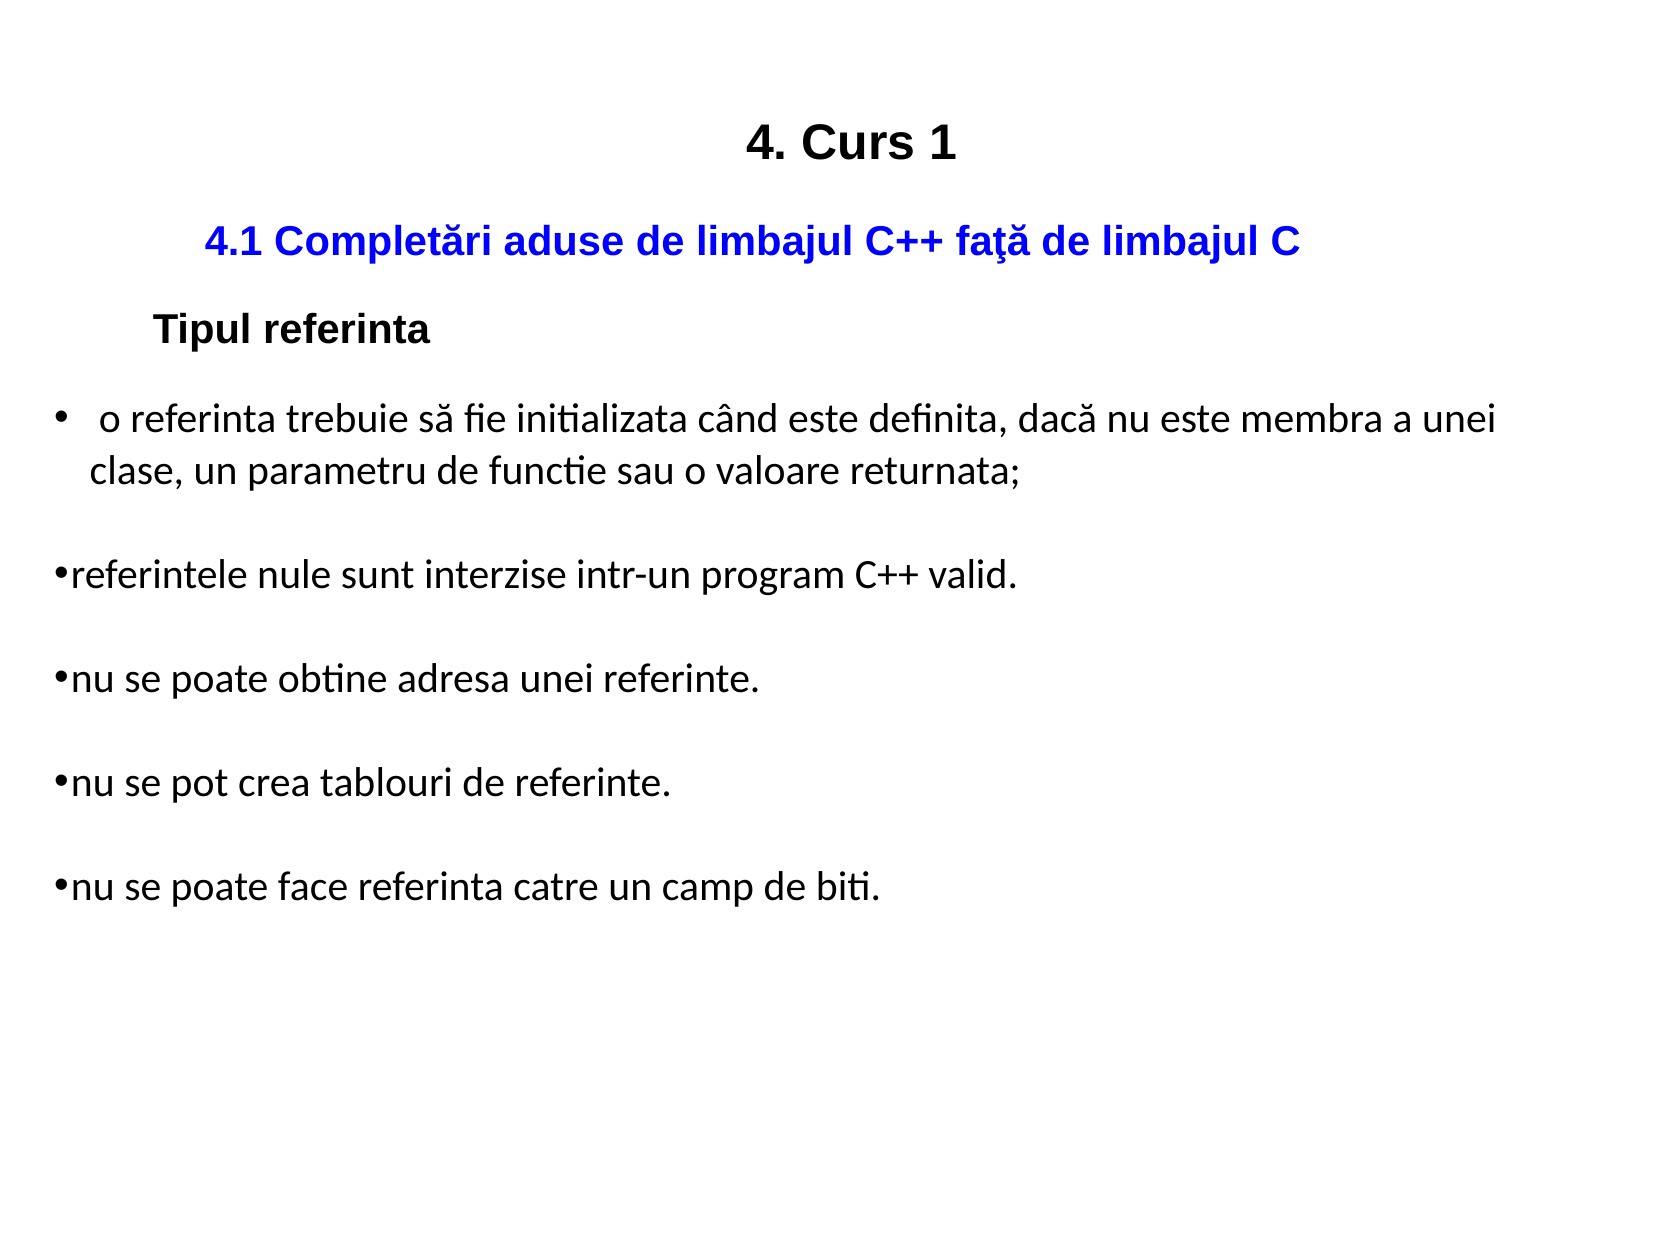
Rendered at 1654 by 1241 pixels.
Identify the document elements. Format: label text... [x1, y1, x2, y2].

text_box o referinta trebuie să fie initializata când este definita, dacă nu este membra a unei clase, un parametru de functie sau o valoare returnata; referintele nule sunt interzise intr-un program C++ valid. nu se poate obtine adresa unei referinte. nu se pot crea tablouri de referinte. nu se poate face referinta catre un camp de biti. [39, 381, 1535, 970]
text_box 4. Curs 1 [639, 107, 1065, 171]
text_box Tipul referinta [101, 269, 483, 345]
text_box 4.1 Completări aduse de limbajul C++ faţă de limbajul C [39, 181, 1425, 257]
